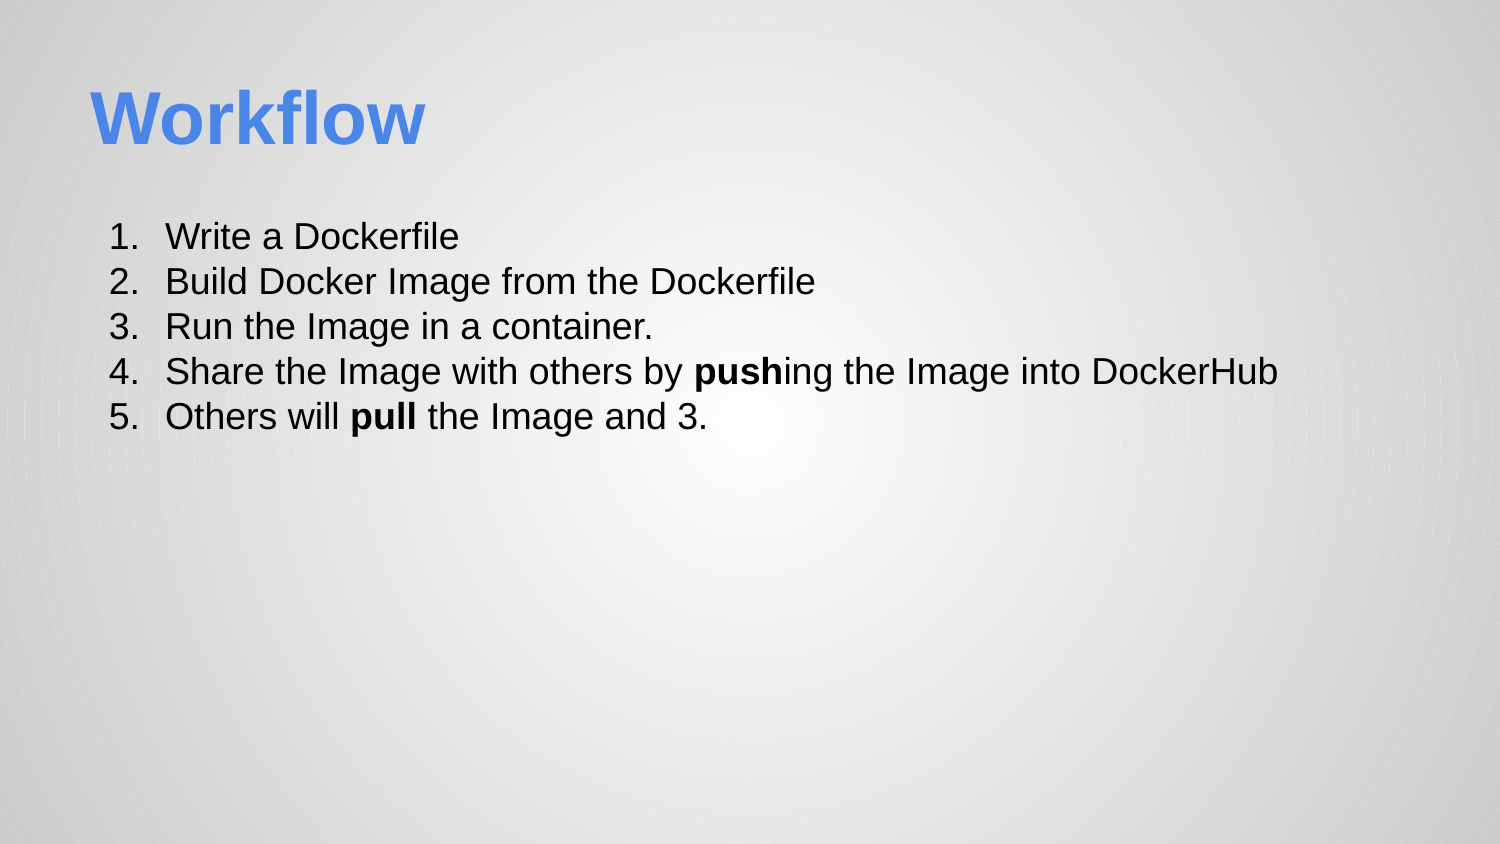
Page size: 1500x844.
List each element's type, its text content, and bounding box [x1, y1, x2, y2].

list Write a Dockerfile Build Docker Image from the Dockerfile Run the Image in a container. Share the Image with others by pushing the Image into DockerHub Others will pull the Image and 3. [75, 196, 1425, 808]
title Workflow [75, 33, 1425, 175]
